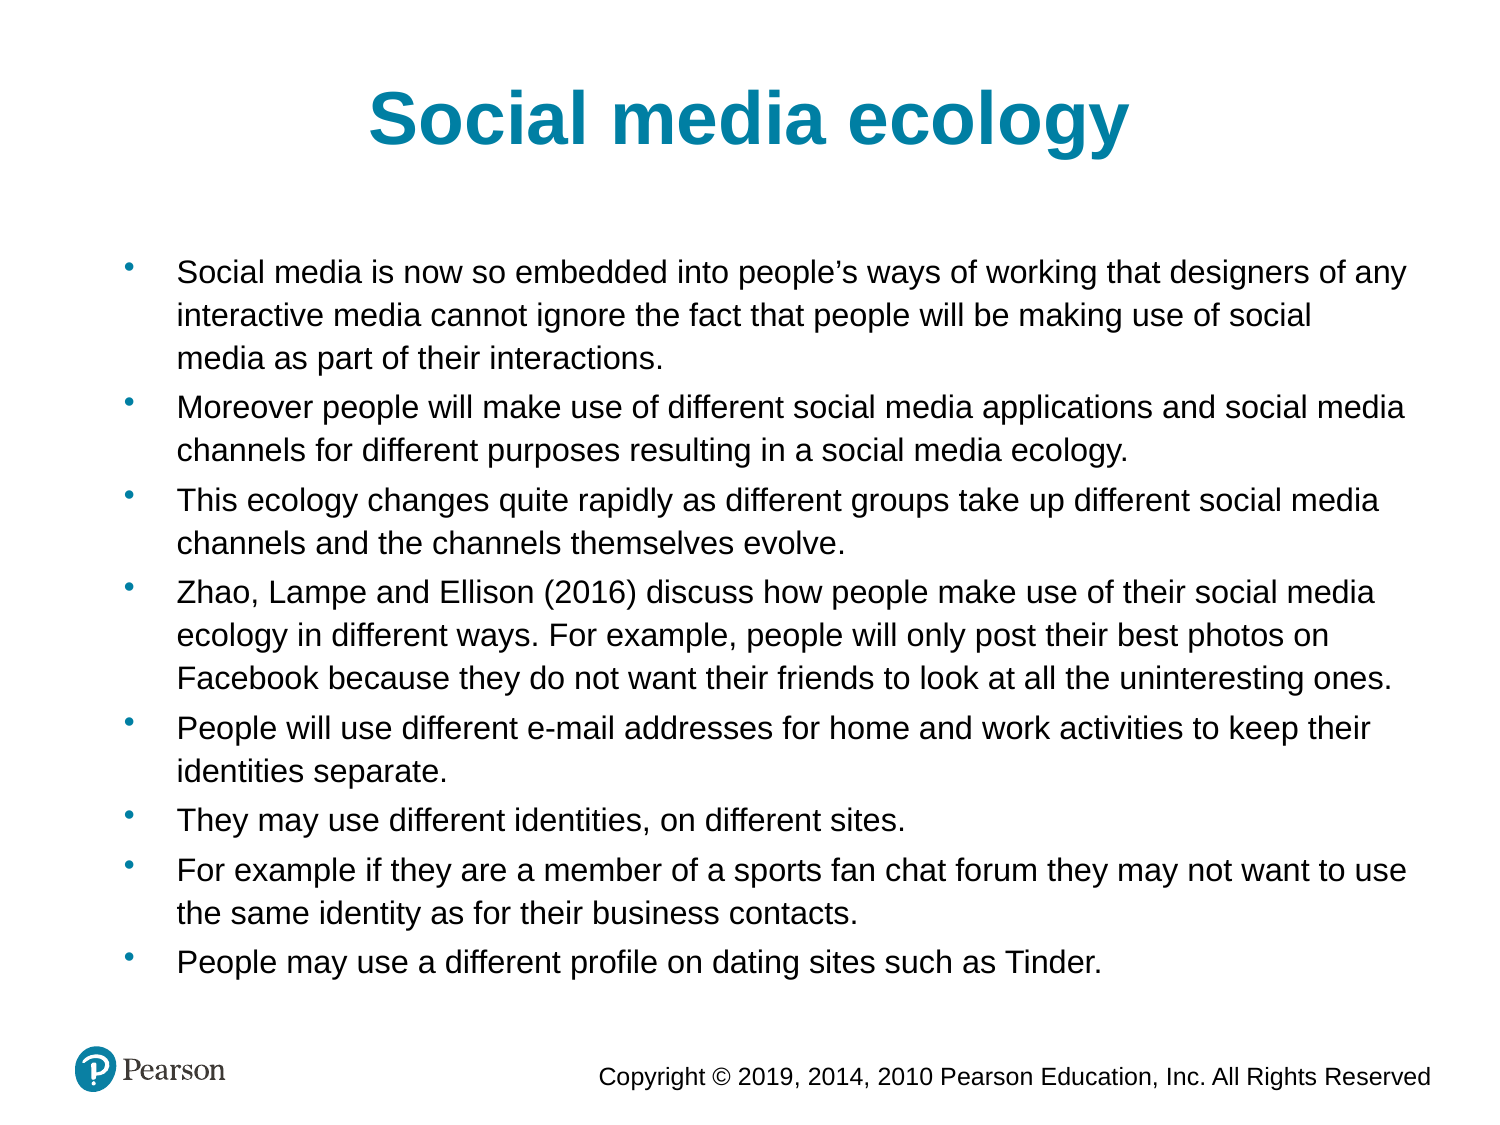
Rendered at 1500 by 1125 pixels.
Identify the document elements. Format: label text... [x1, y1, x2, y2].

list Social media is now so embedded into people’s ways of working that designers of any interactive media cannot ignore the fact that people will be making use of social media as part of their interactions. Moreover people will make use of different social media applications and social media channels for different purposes resulting in a social media ecology. This ecology changes quite rapidly as different groups take up different social media channels and the channels themselves evolve. Zhao, Lampe and Ellison (2016) discuss how people make use of their social media ecology in different ways. For example, people will only post their best photos on Facebook because they do not want their friends to look at all the uninteresting ones. People will use different e-mail addresses for home and work activities to keep their identities separate. They may use different identities, on different sites. For example if they are a member of a sports fan chat forum they may not want to use the same identity as for their business contacts. People may use a different profile on dating sites such as Tinder. [108, 239, 1426, 1026]
title Social media ecology [103, 68, 1397, 160]
